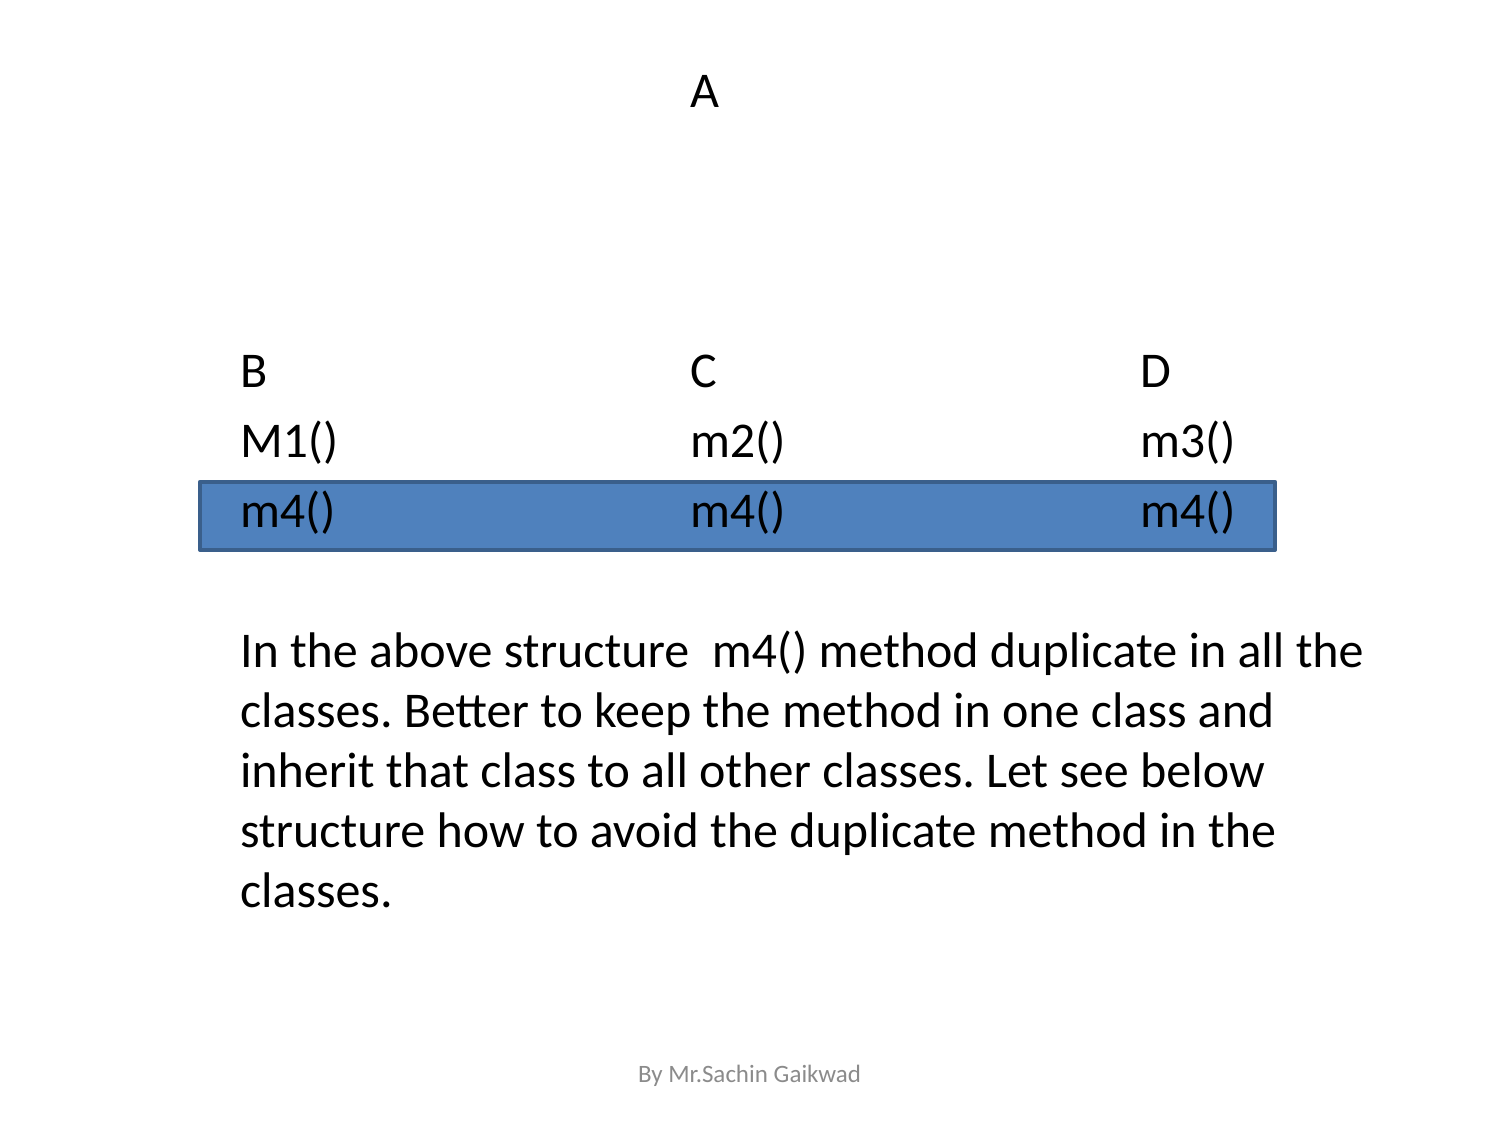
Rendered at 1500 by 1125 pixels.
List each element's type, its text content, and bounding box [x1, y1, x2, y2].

footer By Mr.Sachin Gaikwad [512, 1042, 988, 1103]
list A B C D M1() m2() m3() m4() m4() m4() In the above structure m4() method duplicate in all the classes. Better to keep the method in one class and inherit that class to all other classes. Let see below structure how to avoid the duplicate method in the classes. [75, 50, 1425, 1005]
